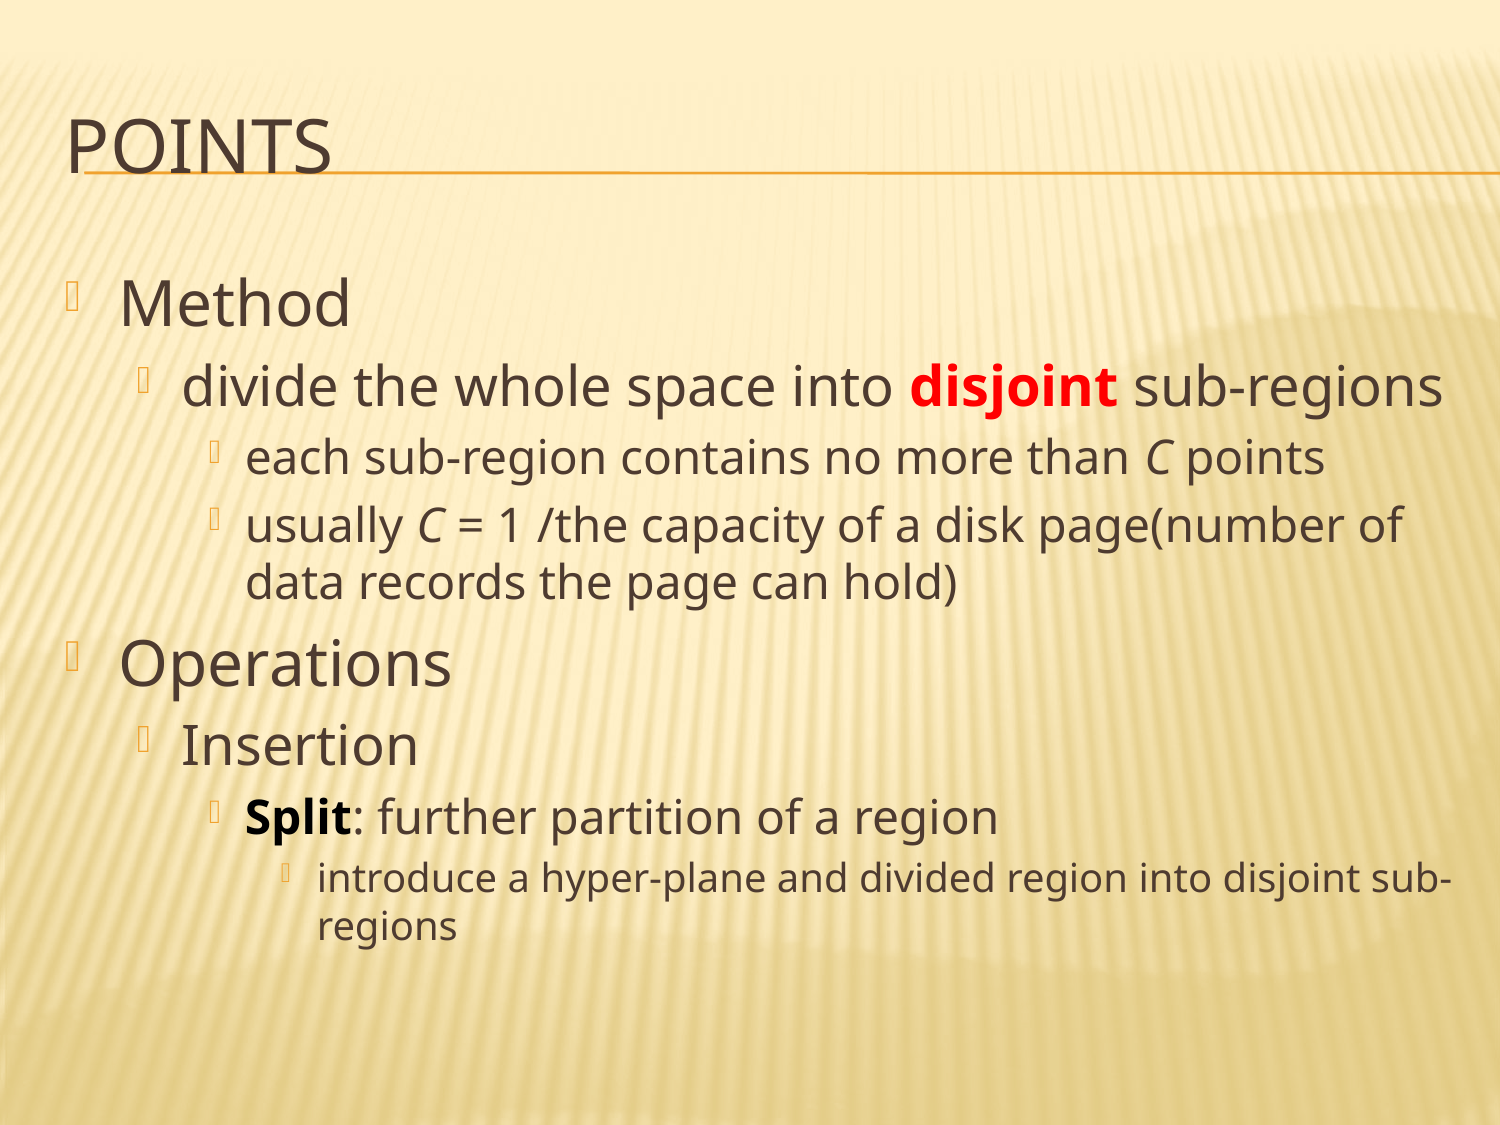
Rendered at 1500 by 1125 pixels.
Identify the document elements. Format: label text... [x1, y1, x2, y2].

list Method divide the whole space into disjoint sub-regions each sub-region contains no more than C points usually C = 1 /the capacity of a disk page(number of data records the page can hold) Operations Insertion Split: further partition of a region introduce a hyper-plane and divided region into disjoint sub-regions [50, 254, 1475, 998]
title Points [50, 75, 1475, 213]
